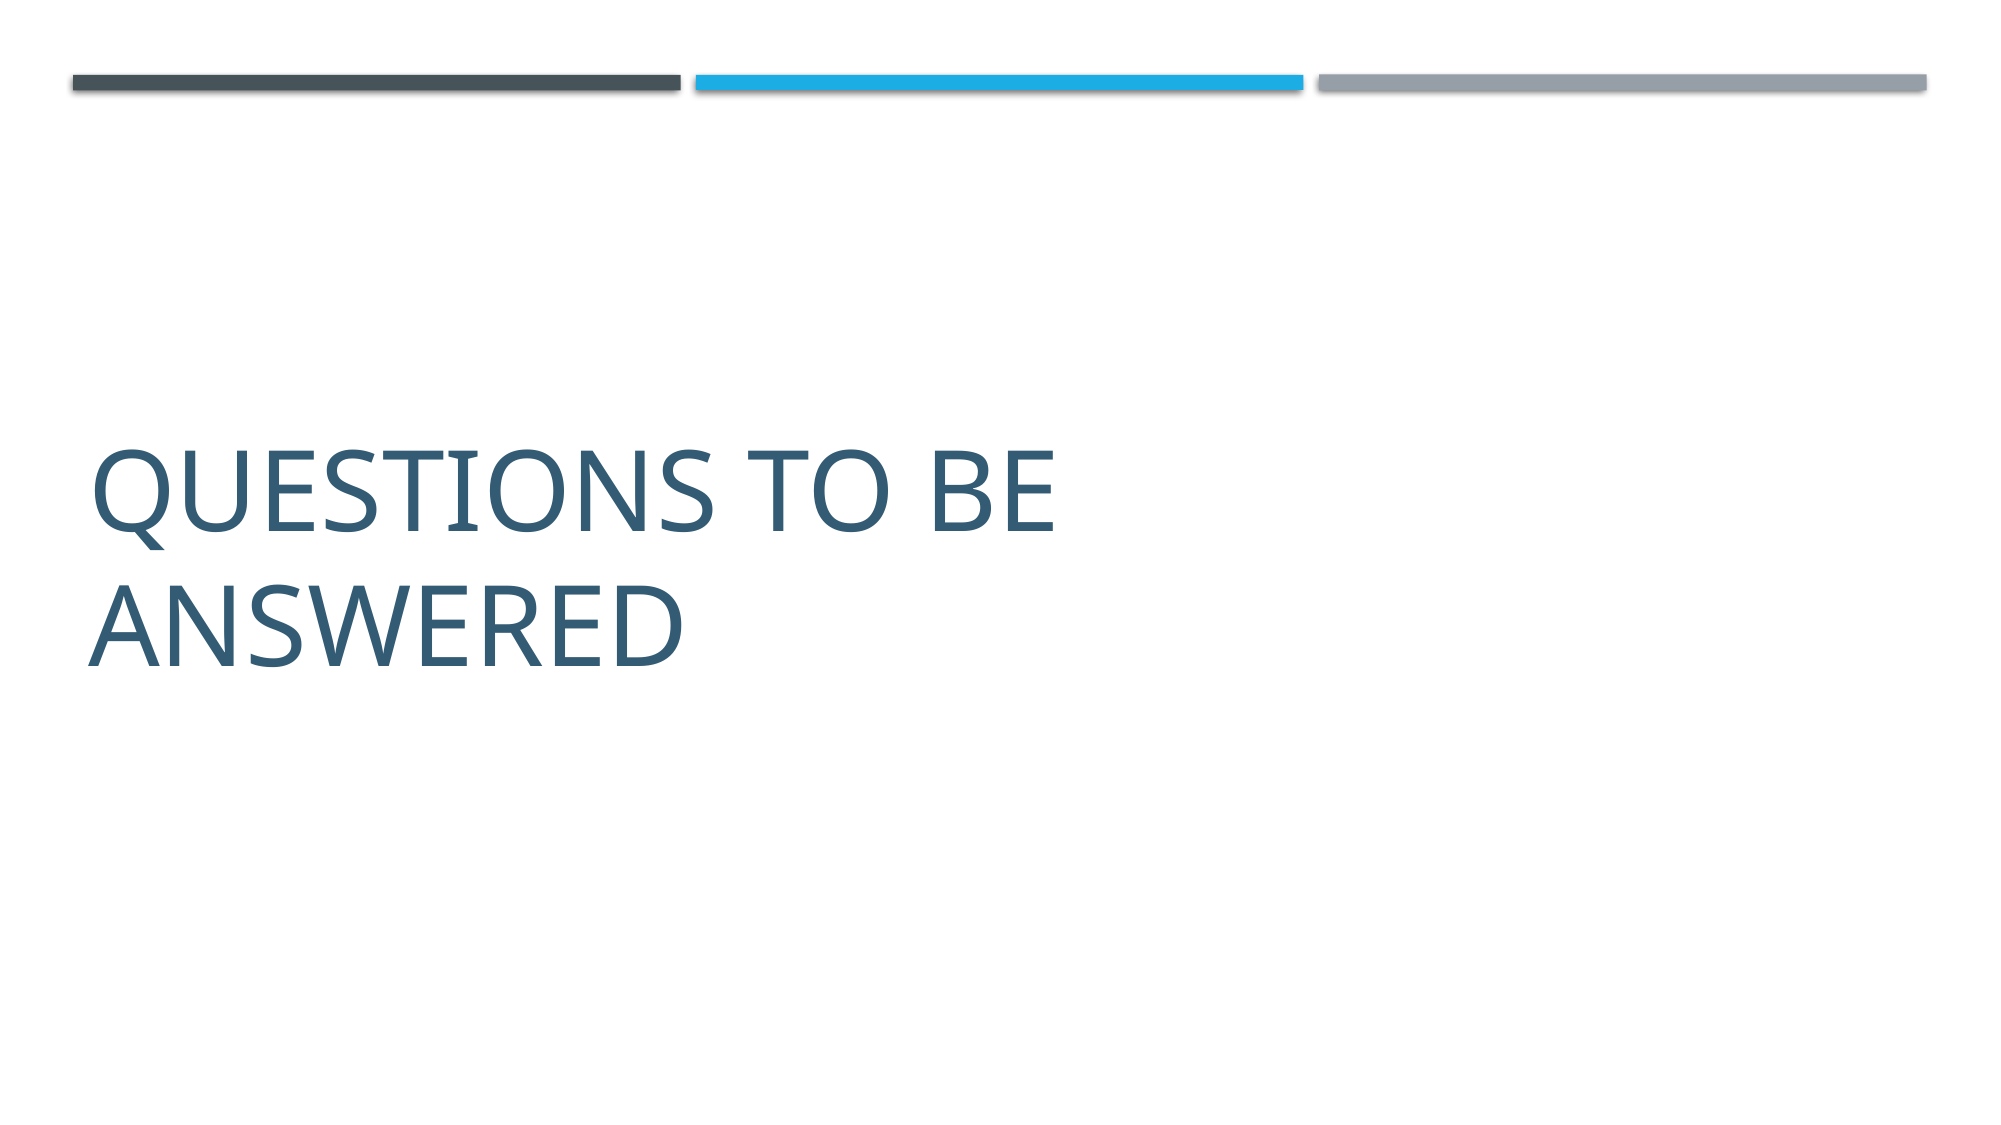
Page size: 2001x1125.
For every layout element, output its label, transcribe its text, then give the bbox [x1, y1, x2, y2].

title Questions to be answered [73, 254, 1260, 854]
